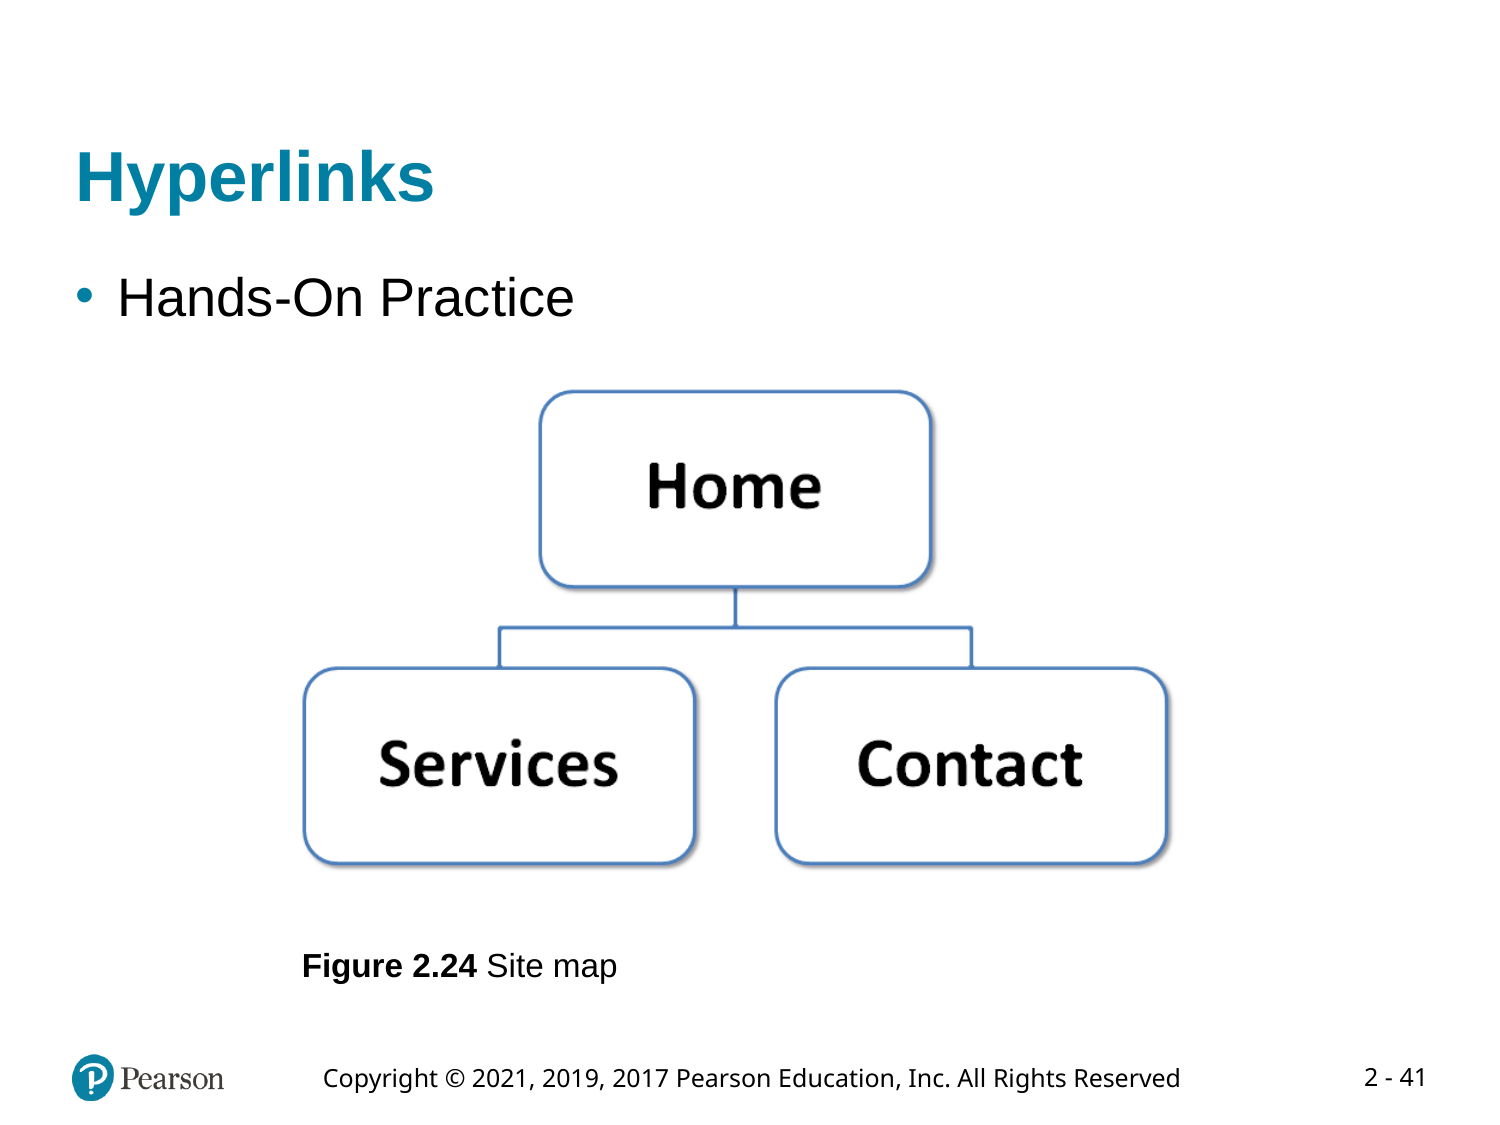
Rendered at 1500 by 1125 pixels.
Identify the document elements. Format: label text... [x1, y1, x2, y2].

picture [99, 1054, 224, 1101]
list Hands-On Practice [75, 262, 1425, 1005]
picture [81, 1064, 107, 1089]
title Hyperlinks [75, 35, 1425, 216]
text_box Figure 2.24 Site map [287, 936, 763, 992]
picture [287, 379, 1184, 888]
picture [72, 1054, 89, 1072]
picture [72, 1087, 83, 1101]
